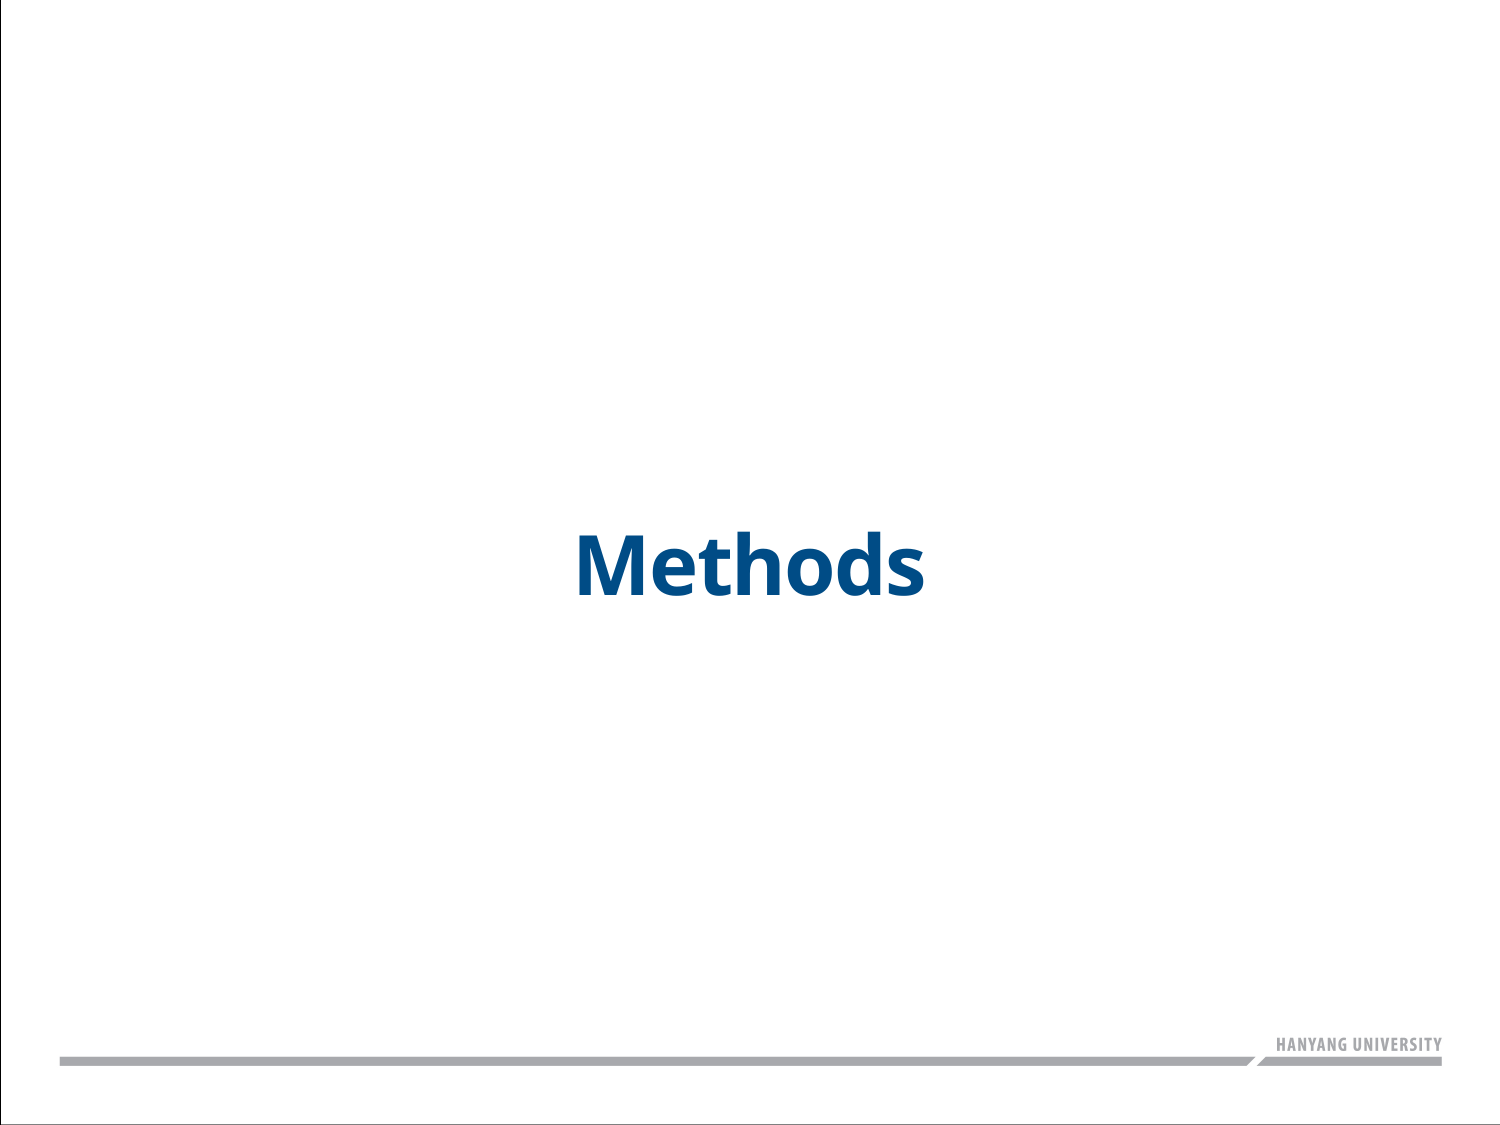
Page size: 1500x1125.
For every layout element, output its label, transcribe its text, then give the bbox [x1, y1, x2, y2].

picture [0, 0, 1500, 1125]
text_box Methods [100, 504, 1400, 620]
